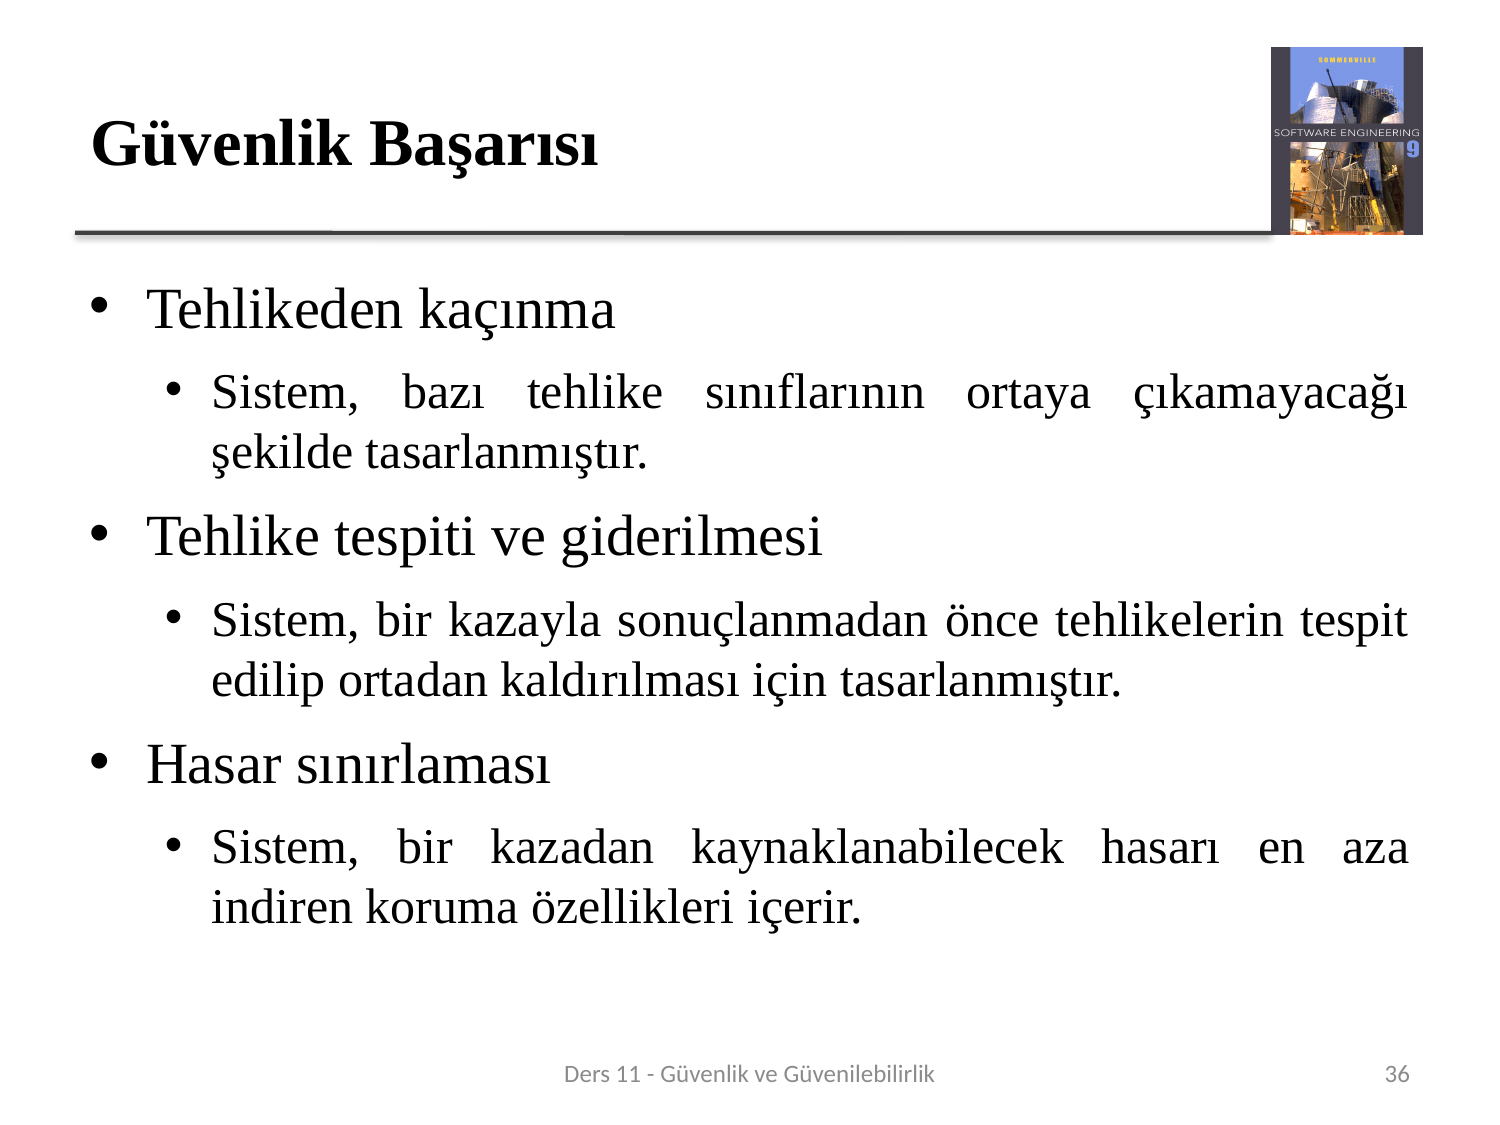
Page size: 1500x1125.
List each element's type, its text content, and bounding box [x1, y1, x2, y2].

slide_number 36 [1074, 1042, 1425, 1103]
picture [1272, 47, 1423, 235]
list Tehlikeden kaçınma Sistem, bazı tehlike sınıflarının ortaya çıkamayacağı şekilde tasarlanmıştır. Tehlike tespiti ve giderilmesi Sistem, bir kazayla sonuçlanmadan önce tehlikelerin tespit edilip ortadan kaldırılması için tasarlanmıştır. Hasar sınırlaması Sistem, bir kazadan kaynaklanabilecek hasarı en aza indiren koruma özellikleri içerir. [75, 262, 1425, 1005]
footer Ders 11 - Güvenlik ve Güvenilebilirlik [512, 1042, 988, 1103]
title Güvenlik Başarısı [74, 44, 1272, 233]
